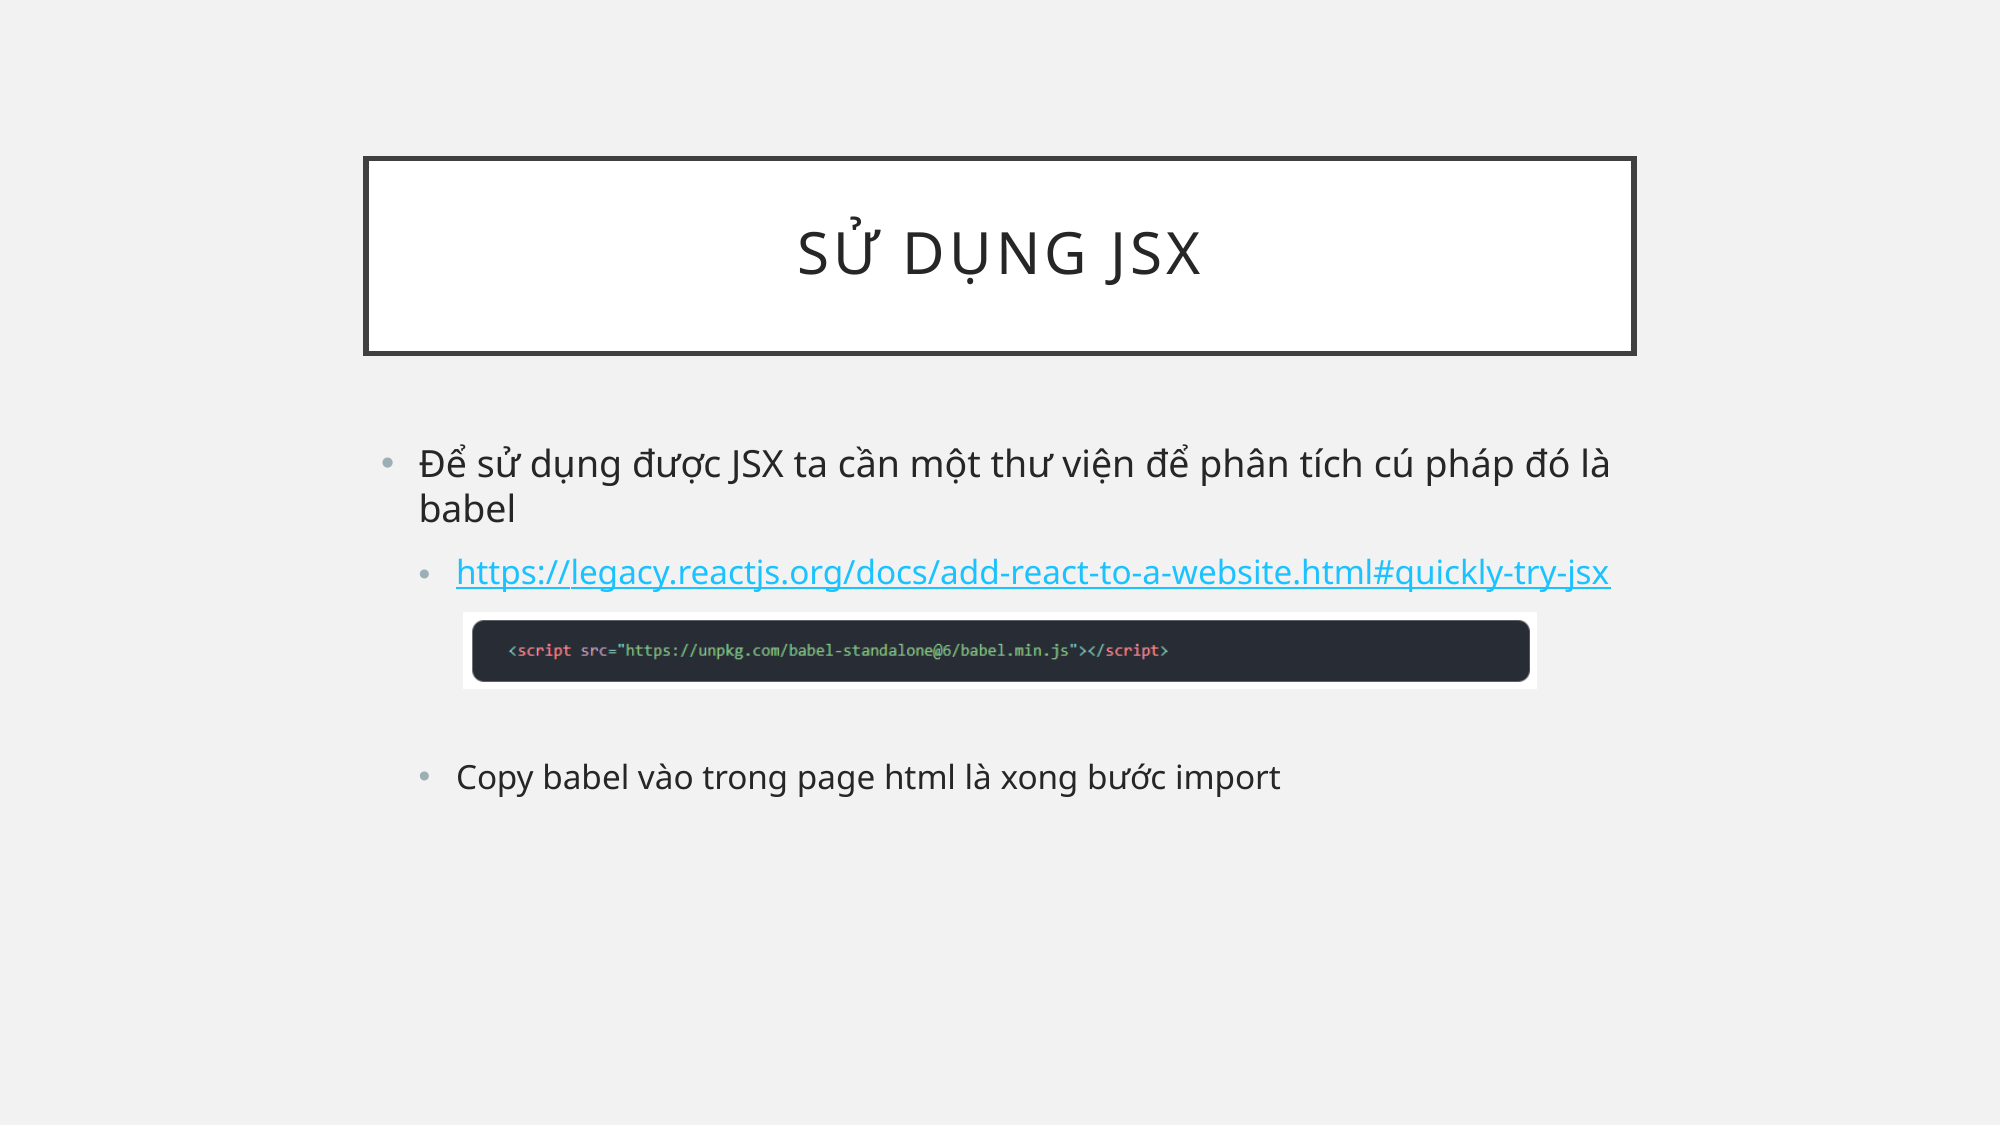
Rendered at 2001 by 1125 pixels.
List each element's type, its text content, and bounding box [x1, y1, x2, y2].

picture [463, 612, 1537, 689]
title Sử dụng jsx [363, 156, 1637, 356]
list Để sử dụng được JSX ta cần một thư viện để phân tích cú pháp đó là babel https://legacy.reactjs.org/docs/add-react-to-a-website.html#quickly-try-jsx Copy babel vào trong page html là xong bước import [366, 432, 1634, 942]
